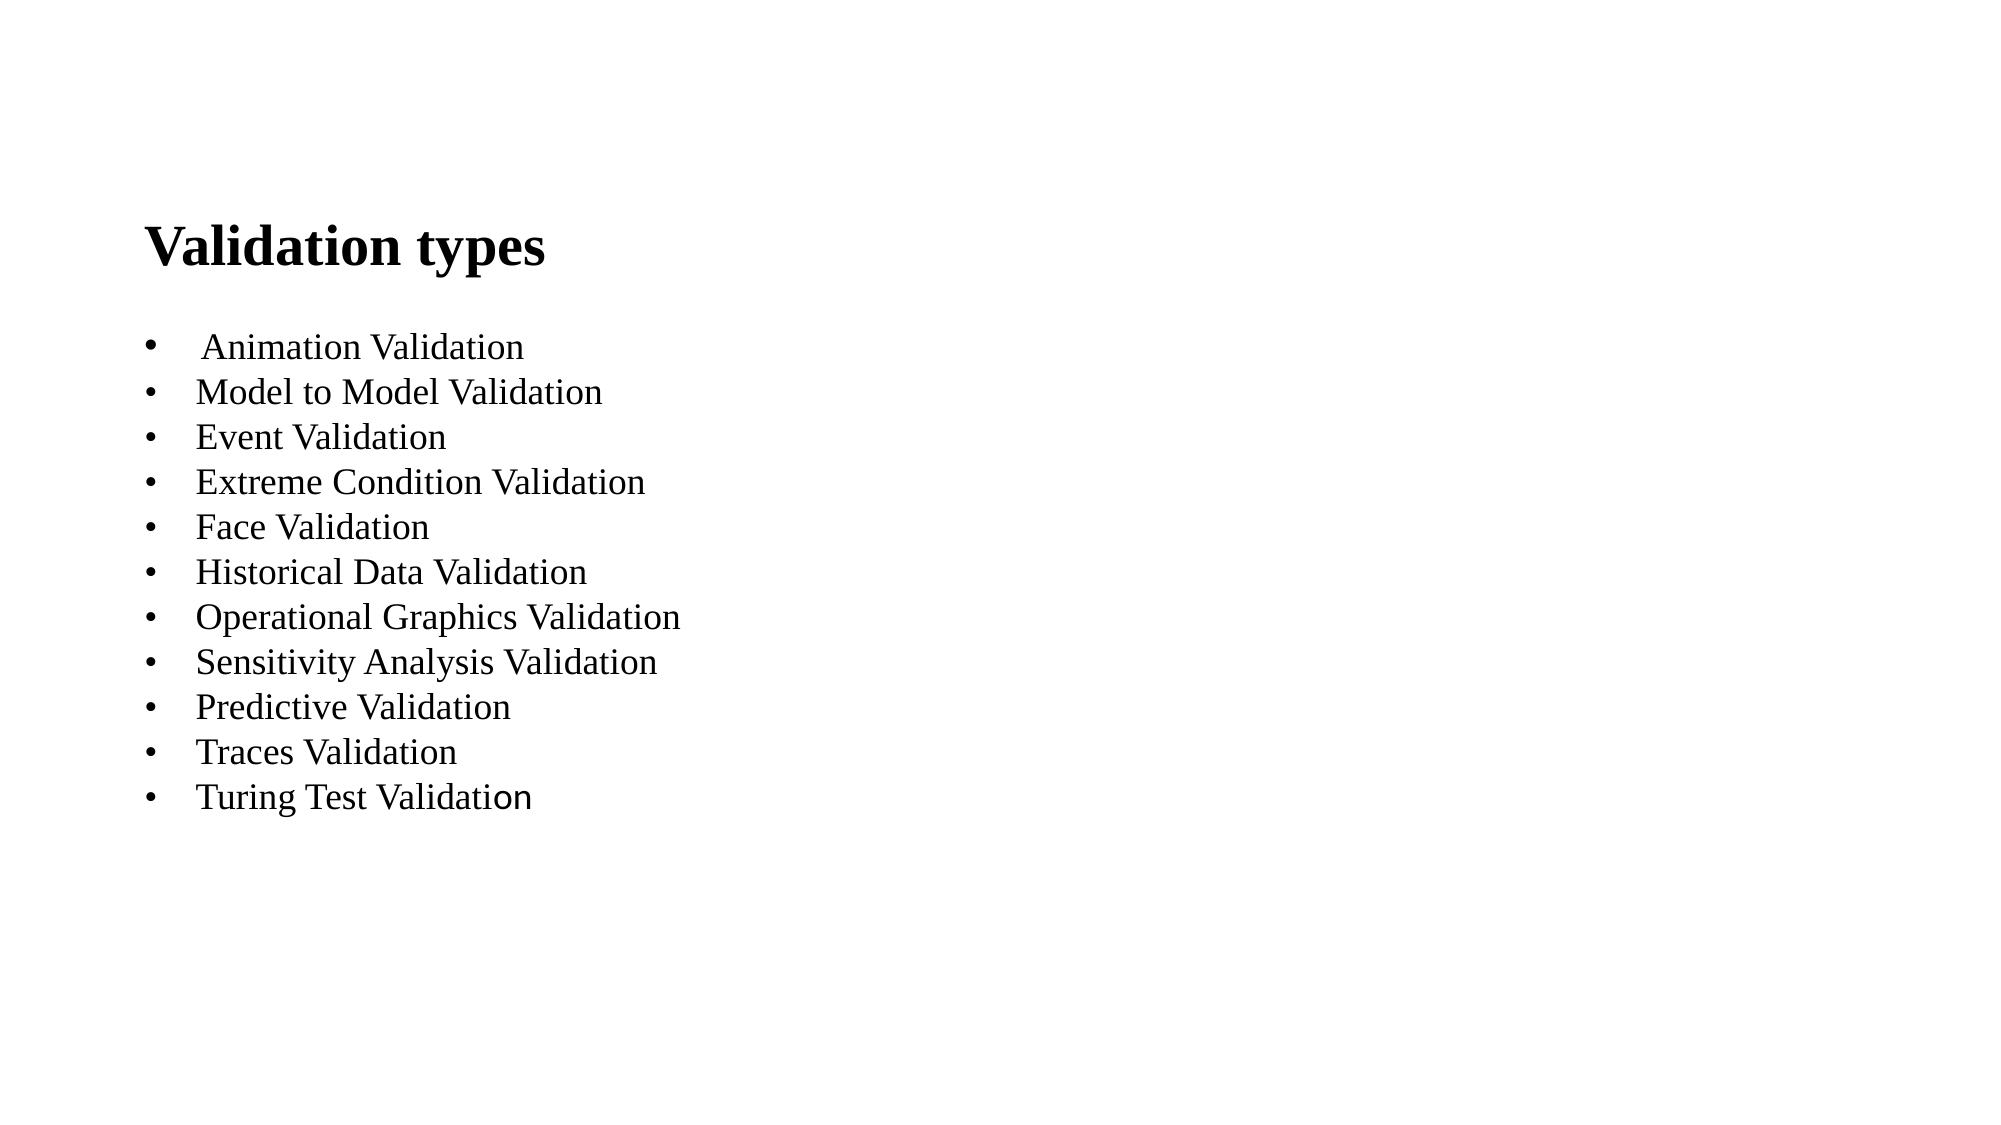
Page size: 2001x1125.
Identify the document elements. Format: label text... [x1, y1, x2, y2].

text_box Validation types Animation Validation • Model to Model Validation • Event Validation • Extreme Condition Validation • Face Validation • Historical Data Validation • Operational Graphics Validation • Sensitivity Analysis Validation • Predictive Validation • Traces Validation • Turing Test Validation [129, 199, 1567, 870]
